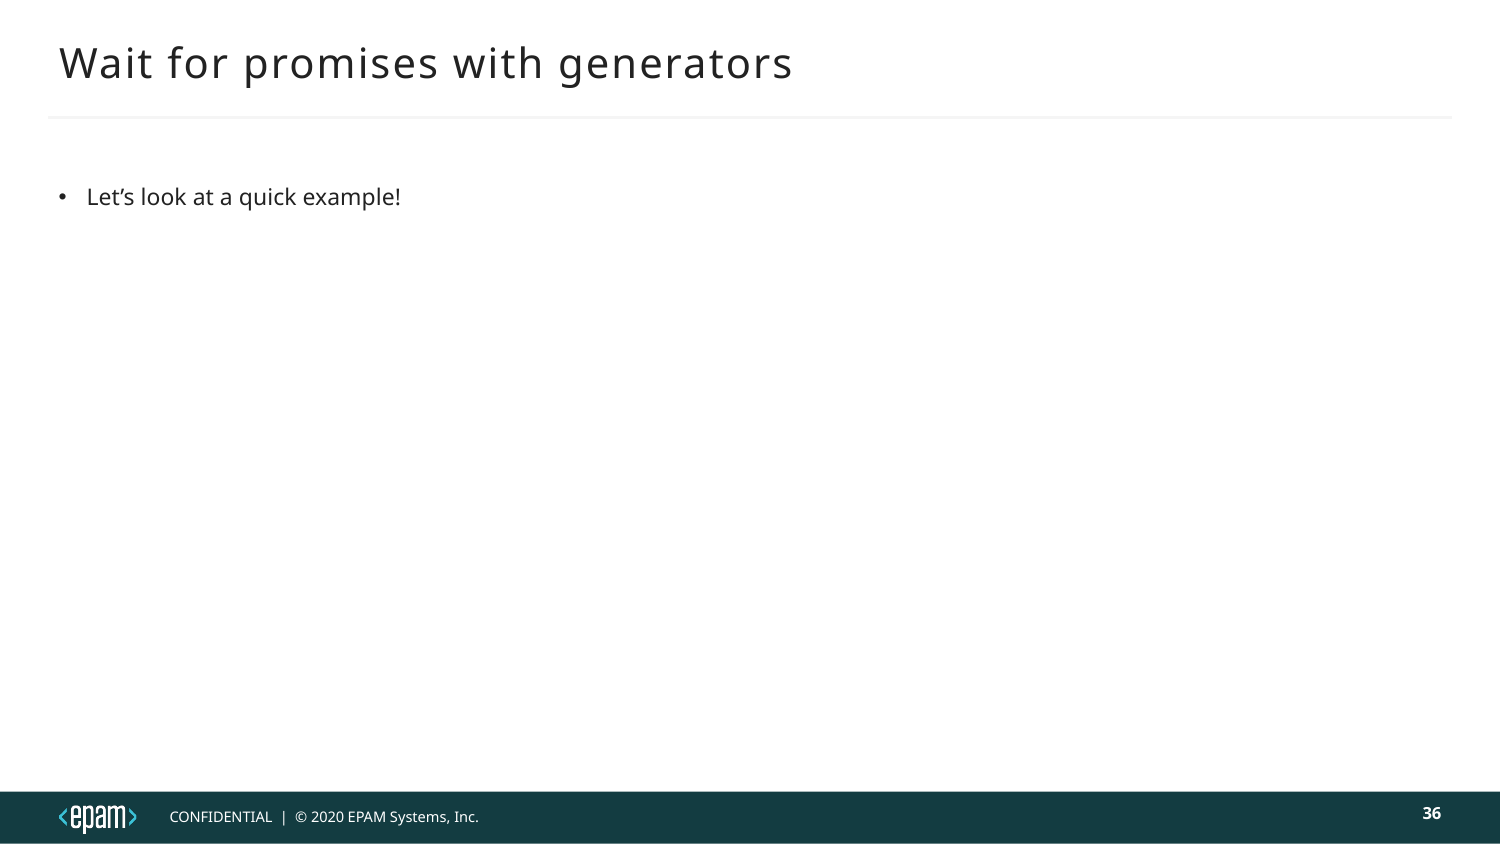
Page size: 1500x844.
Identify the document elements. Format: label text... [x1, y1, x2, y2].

slide_number 36 [1216, 791, 1442, 844]
title Wait for promises with generators [59, 37, 1442, 87]
list Let’s look at a quick example! [58, 177, 713, 735]
